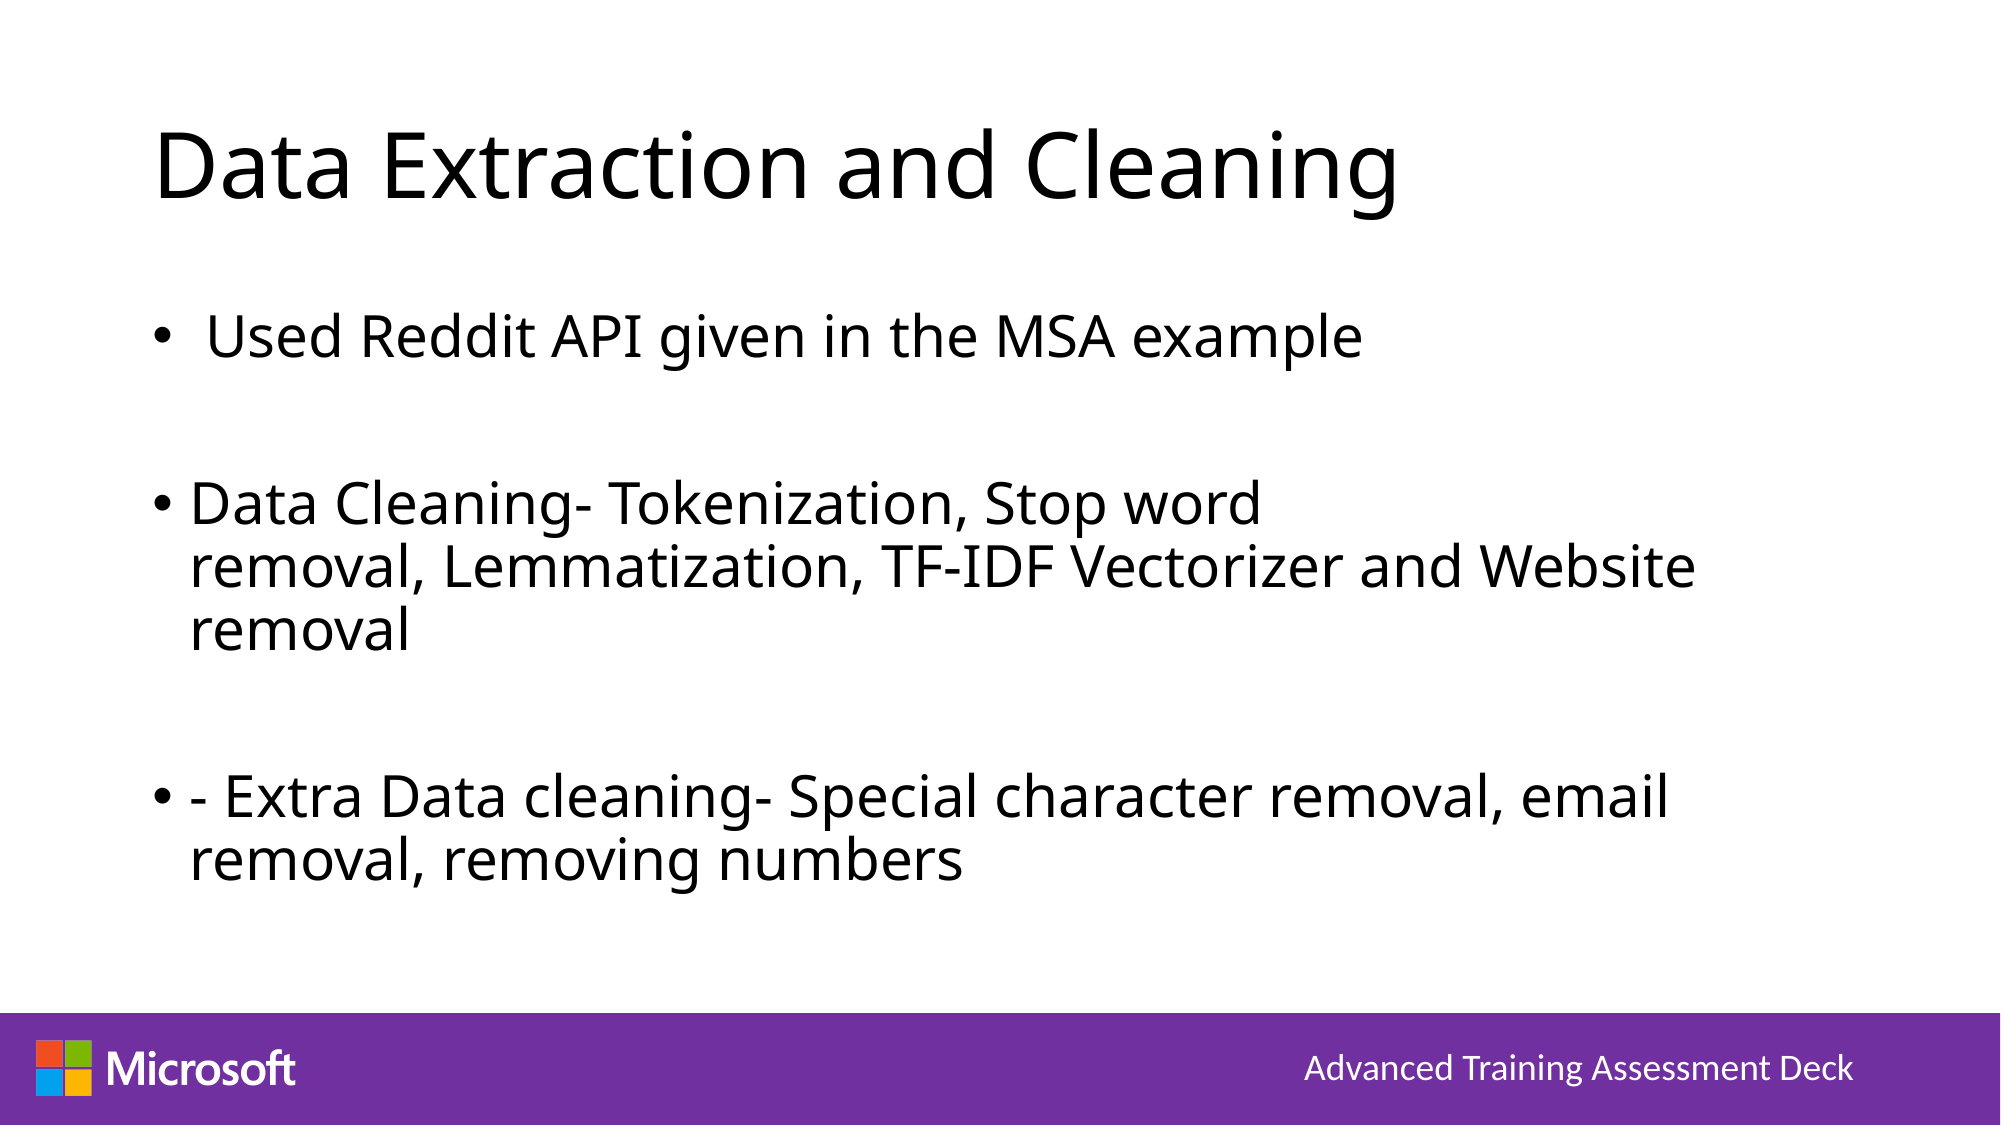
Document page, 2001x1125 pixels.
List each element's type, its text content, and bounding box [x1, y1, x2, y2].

list Used Reddit API given in the MSA example Data Cleaning- Tokenization, Stop word removal, Lemmatization, TF-IDF Vectorizer and Website removal - Extra Data cleaning- Special character removal, email removal, removing numbers [137, 299, 1863, 1014]
title Data Extraction and Cleaning [137, 59, 1863, 278]
picture [0, 1007, 331, 1125]
